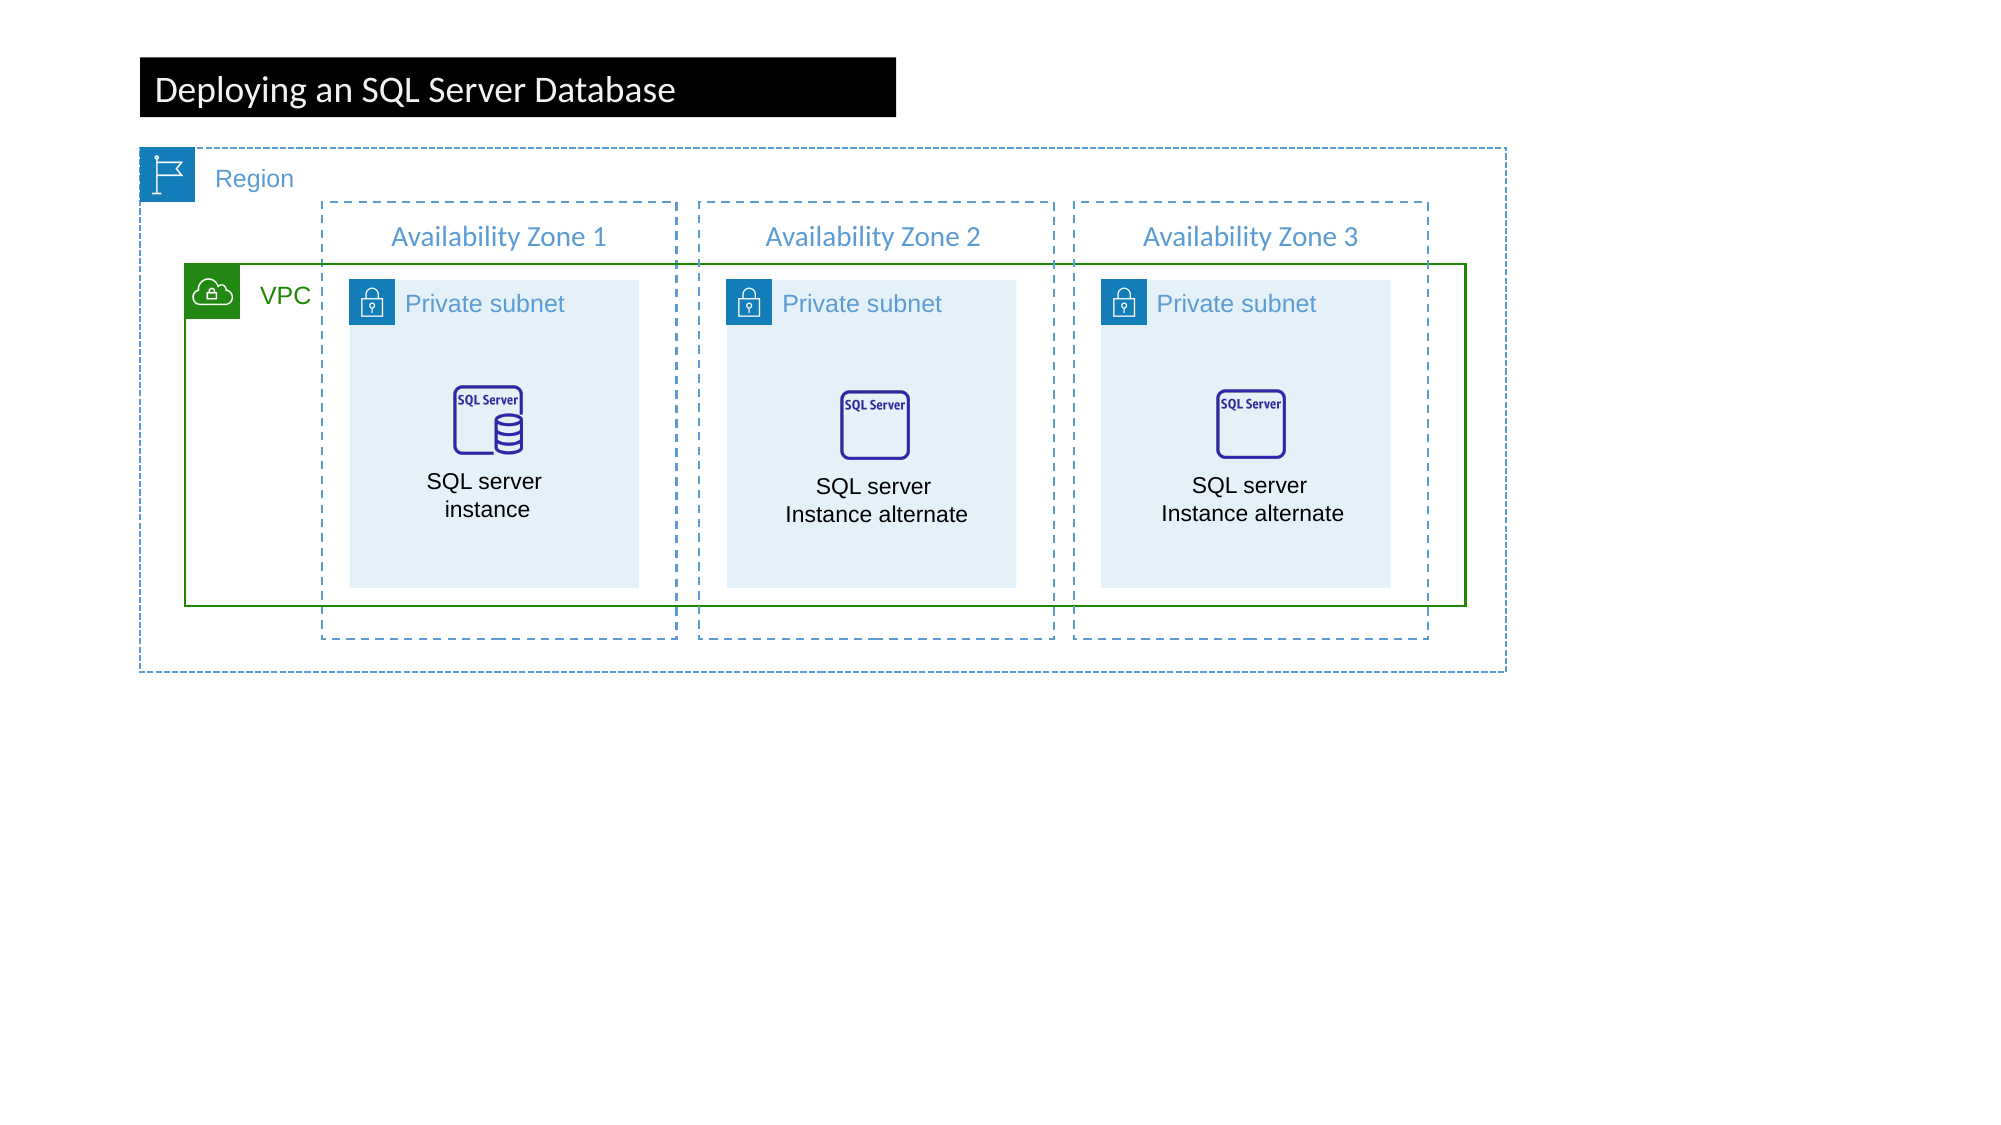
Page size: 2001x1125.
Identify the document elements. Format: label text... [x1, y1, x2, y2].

picture [140, 147, 195, 203]
picture [449, 382, 526, 458]
picture [349, 279, 395, 326]
picture [1213, 386, 1289, 462]
picture [837, 387, 913, 463]
picture [1101, 279, 1147, 326]
text_box Private subnet [726, 279, 1017, 589]
picture [726, 279, 772, 326]
text_box Deploying an SQL Server Database [140, 57, 897, 118]
text_box SQL server instance [363, 459, 612, 530]
picture [185, 264, 240, 319]
text_box SQL server Instance alternate [1114, 463, 1392, 534]
text_box SQL server Instance alternate [738, 464, 1016, 534]
text_box Availability Zone 2 [698, 201, 1055, 640]
text_box Private subnet [1100, 279, 1392, 589]
text_box Region [139, 147, 1507, 673]
text_box Availability Zone 3 [1073, 201, 1429, 640]
